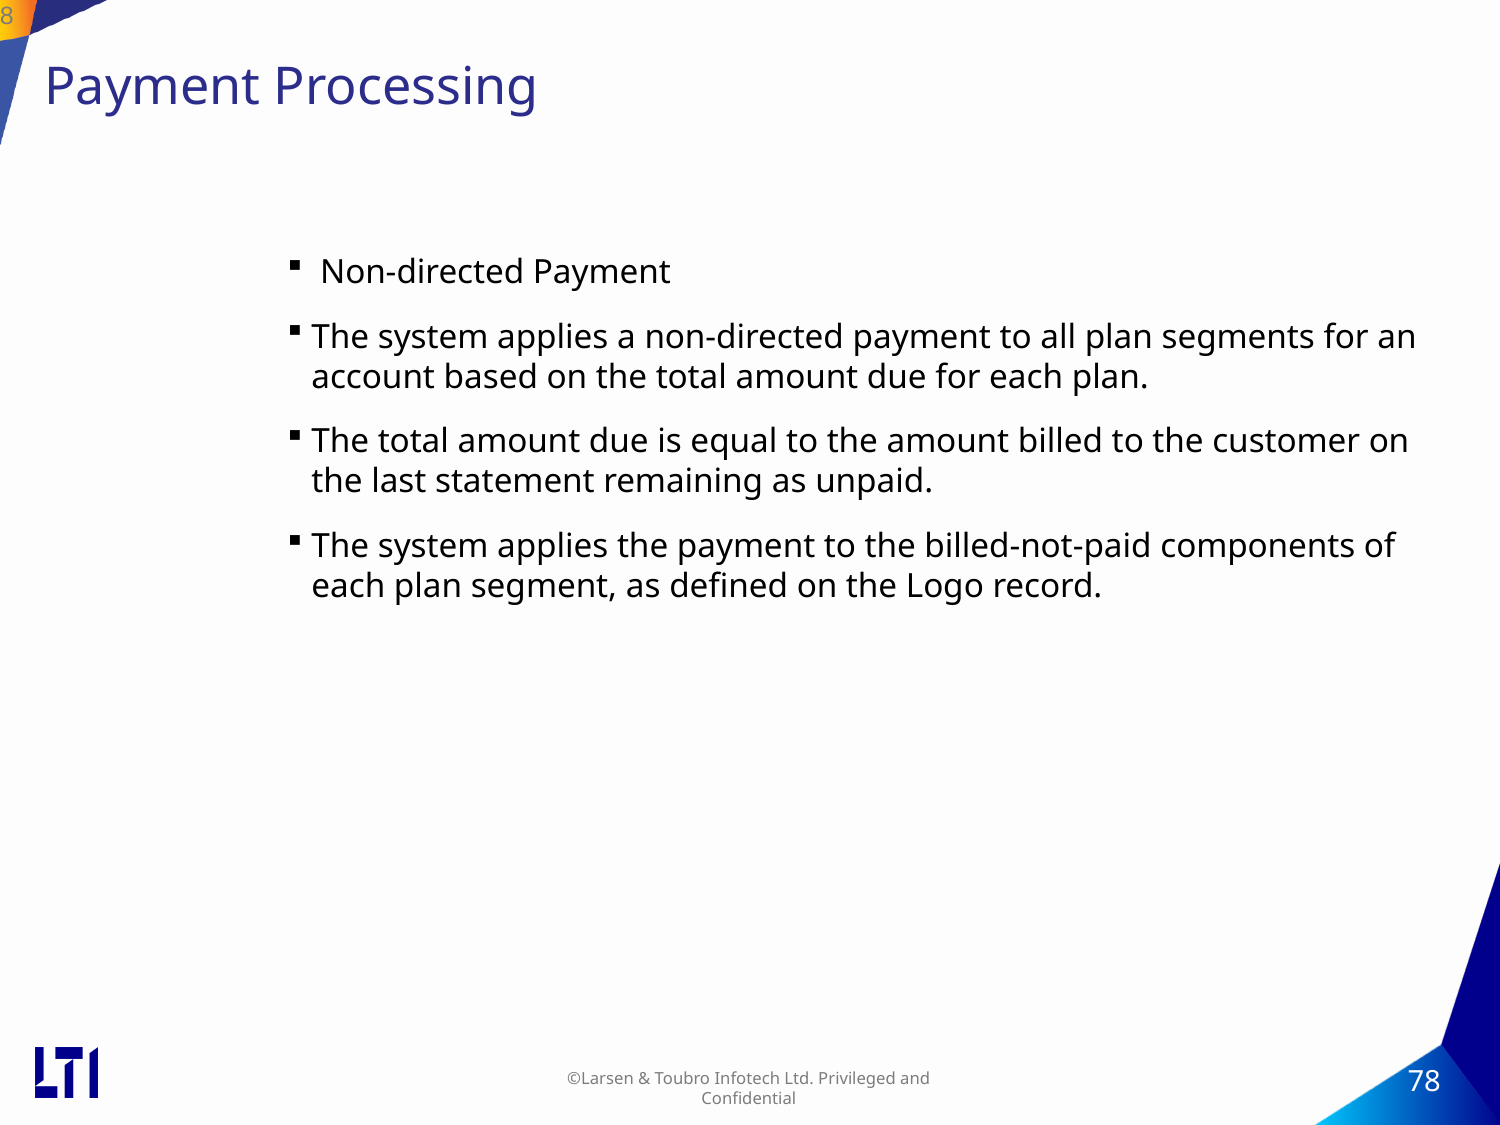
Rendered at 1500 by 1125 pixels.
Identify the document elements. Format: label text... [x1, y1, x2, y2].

picture [0, 0, 110, 145]
title Payment Processing [44, 52, 1455, 116]
picture [35, 1047, 98, 1098]
picture [1310, 854, 1500, 1125]
list Non-directed Payment The system applies a non-directed payment to all plan segments for an account based on the total amount due for each plan. The total amount due is equal to the amount billed to the customer on the last statement remaining as unpaid. The system applies the payment to the billed-not-paid components of each plan segment, as defined on the Logo record. [287, 249, 1425, 1000]
